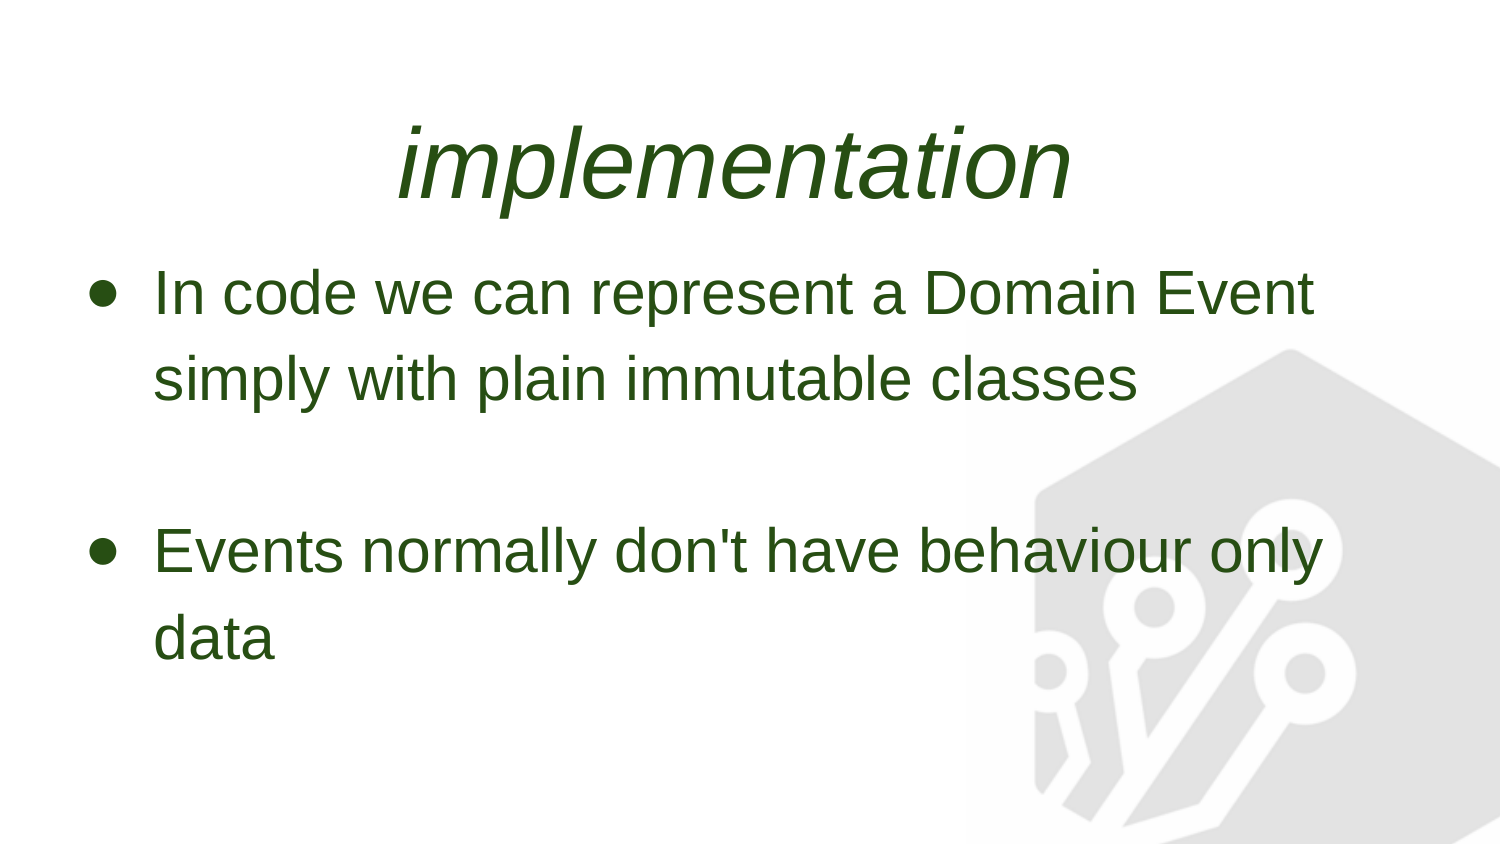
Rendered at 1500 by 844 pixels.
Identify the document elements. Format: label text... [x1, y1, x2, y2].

text_box In code we can represent a Domain Event simply with plain immutable classes Events normally don't have behaviour only data [63, 225, 1437, 693]
text_box implementation [89, 45, 1411, 219]
picture [966, 310, 1500, 844]
